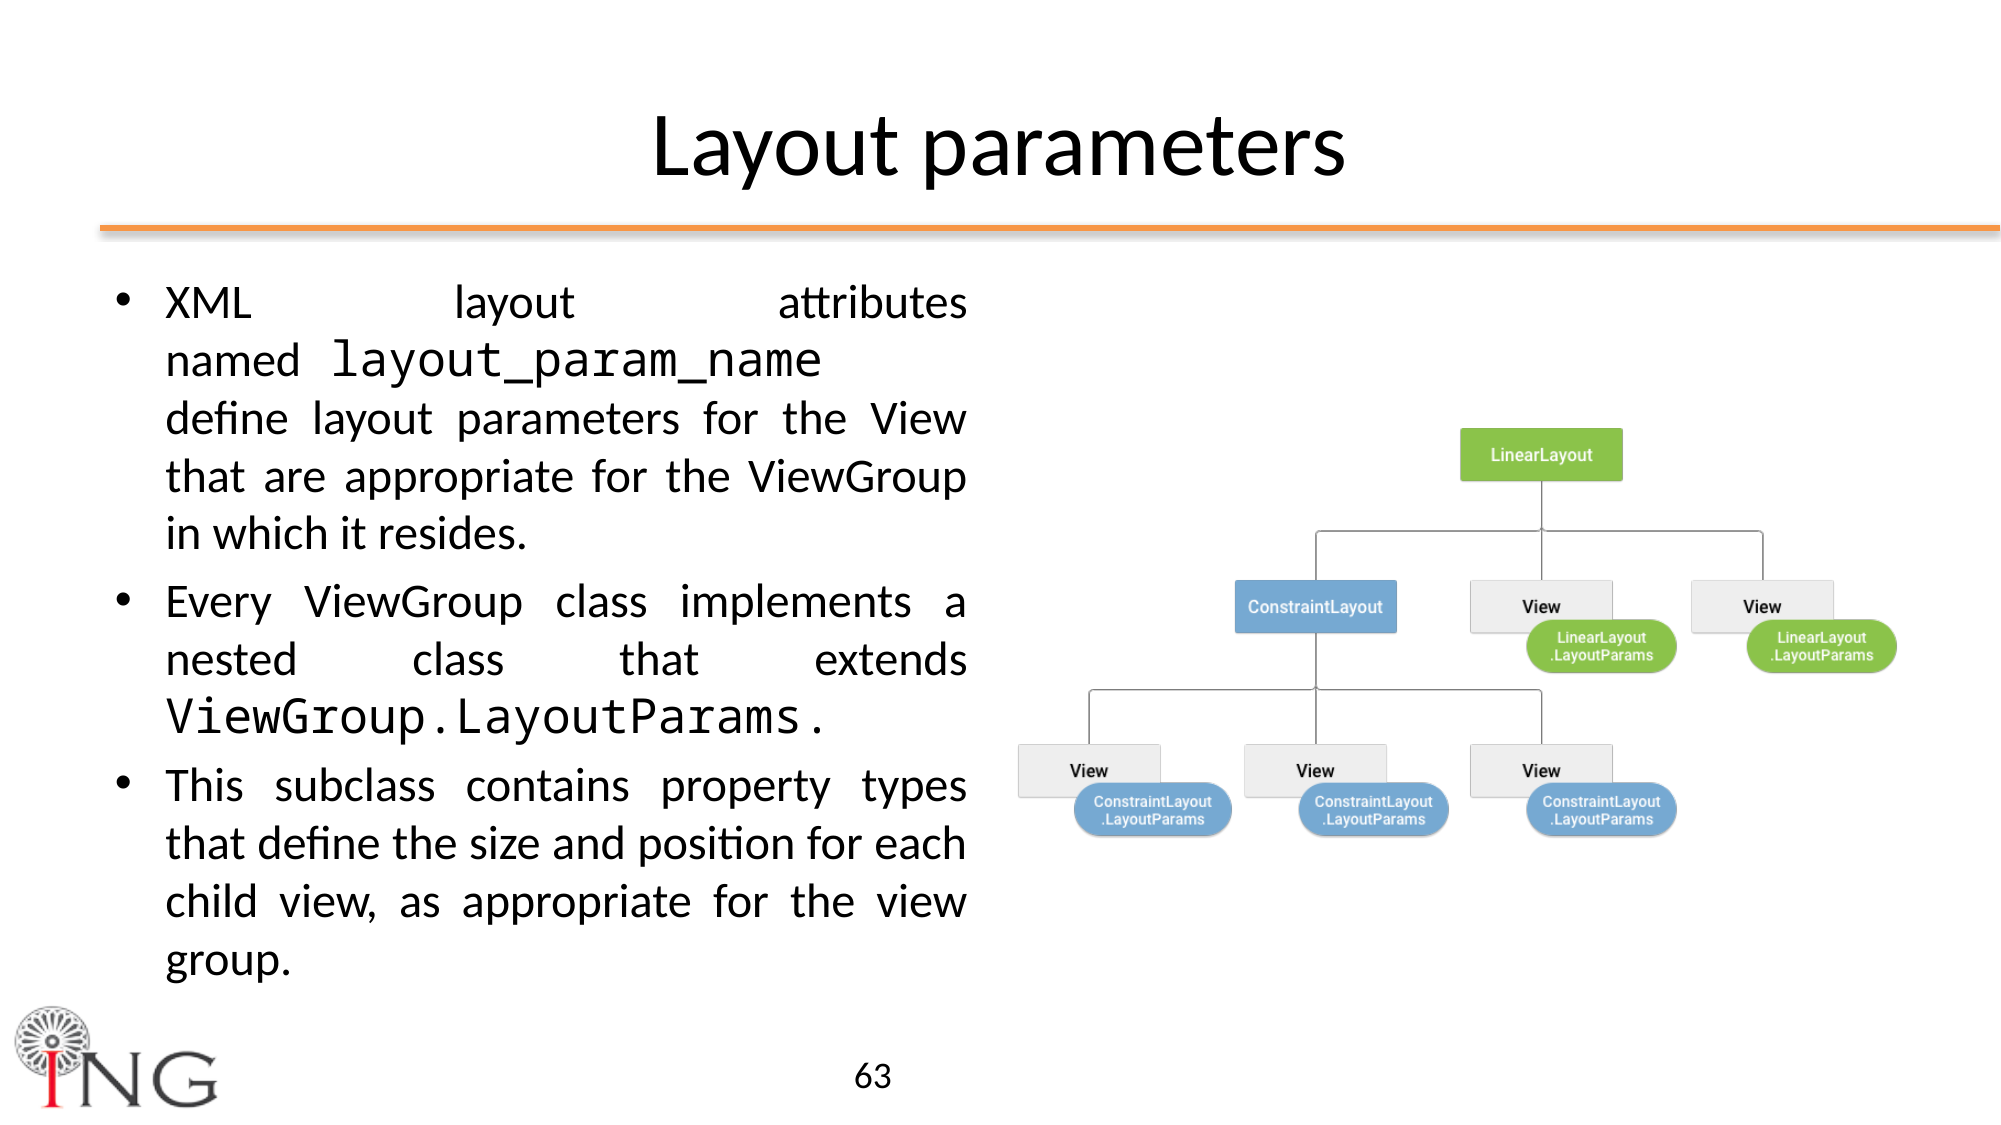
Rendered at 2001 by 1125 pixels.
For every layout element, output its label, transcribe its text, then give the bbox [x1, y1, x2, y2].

slide_number 63 [839, 1043, 1900, 1104]
list XML layout attributes named layout_param_name define layout parameters for the View that are appropriate for the ViewGroup in which it resides. Every ViewGroup class implements a nested class that extends ViewGroup.LayoutParams. This subclass contains property types that define the size and position for each child view, as appropriate for the view group. [99, 262, 984, 1005]
title Layout parameters [99, 45, 1900, 233]
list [1016, 427, 1901, 841]
picture [0, 987, 244, 1125]
